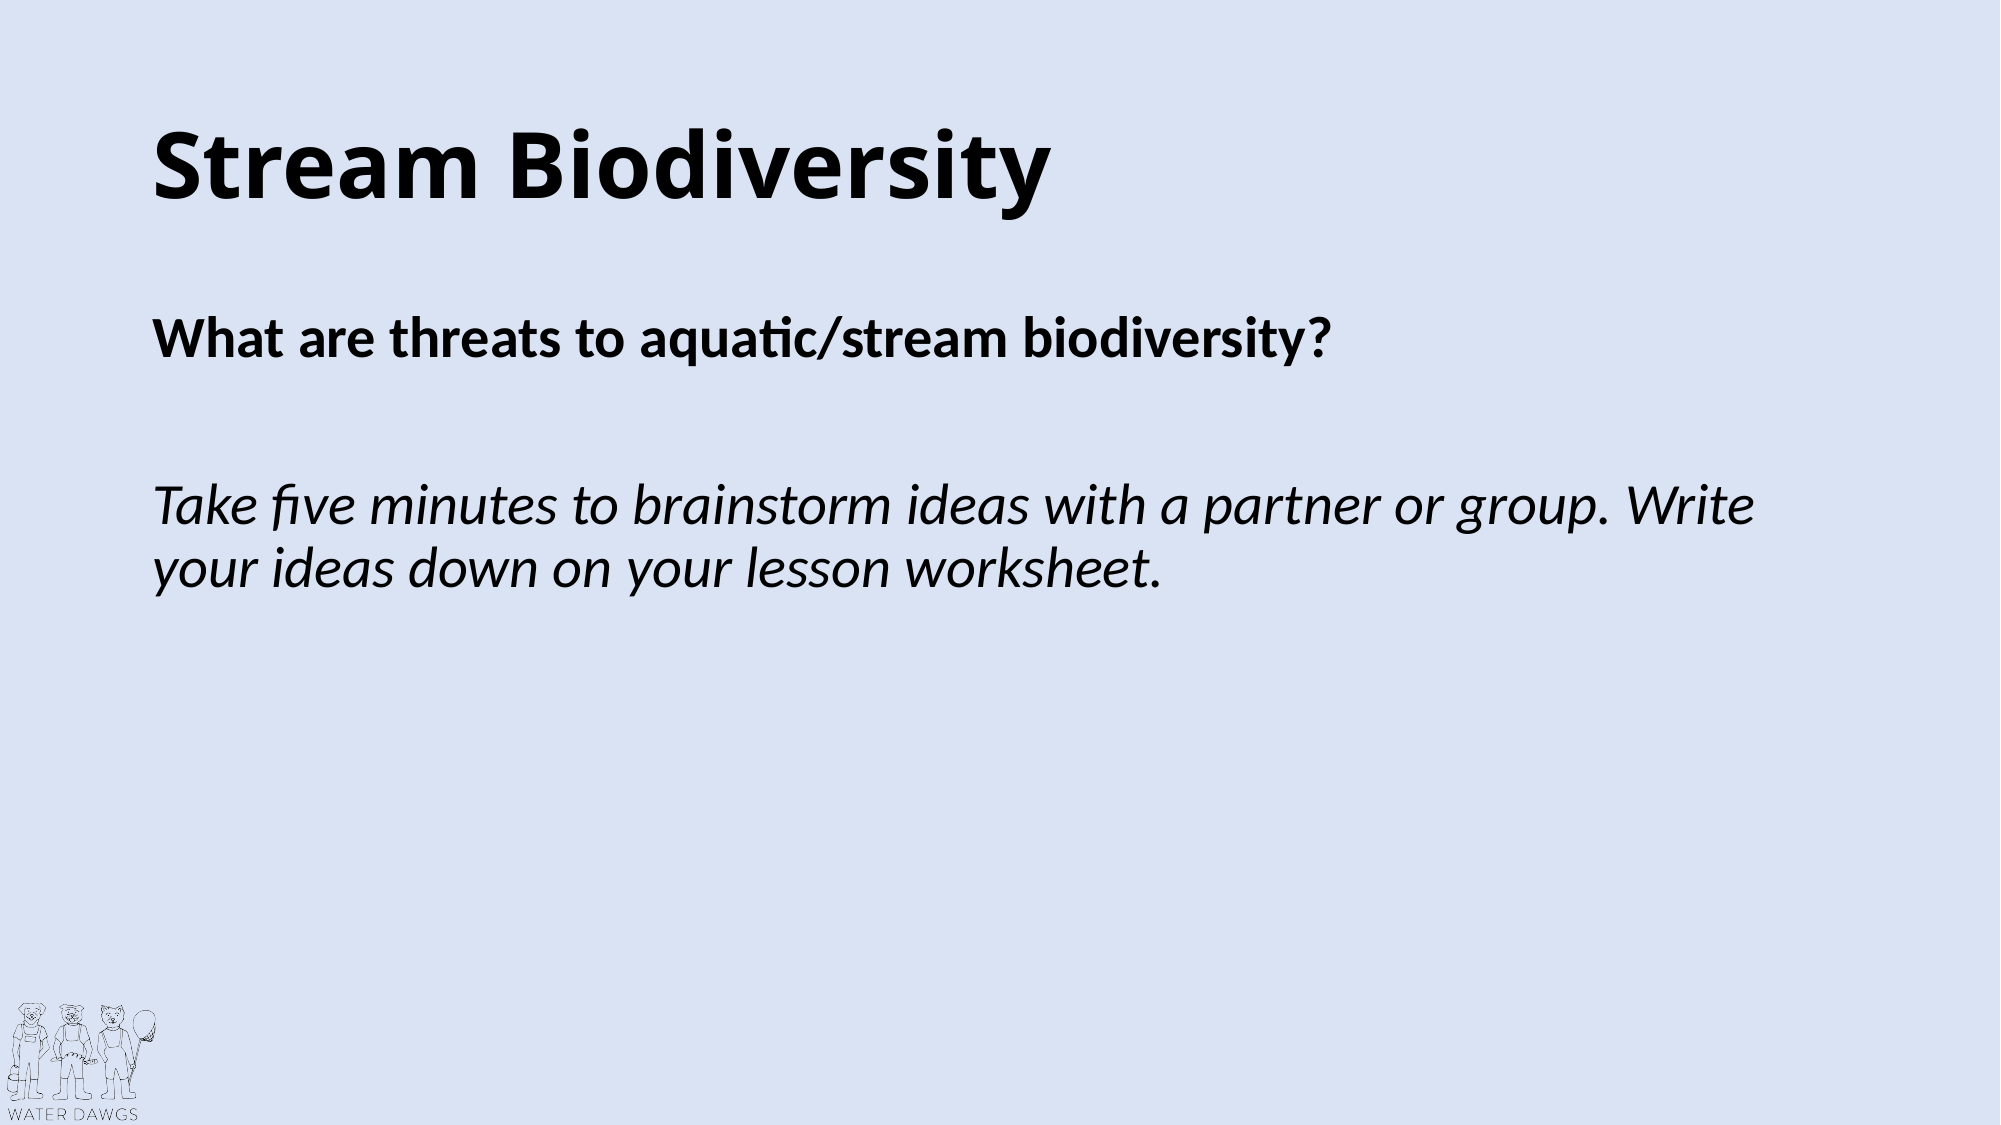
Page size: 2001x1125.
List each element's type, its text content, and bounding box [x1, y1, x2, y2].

picture [0, 967, 172, 1125]
list What are threats to aquatic/stream biodiversity? Take five minutes to brainstorm ideas with a partner or group. Write your ideas down on your lesson worksheet. [137, 299, 1863, 1014]
title Stream Biodiversity [137, 59, 1863, 278]
